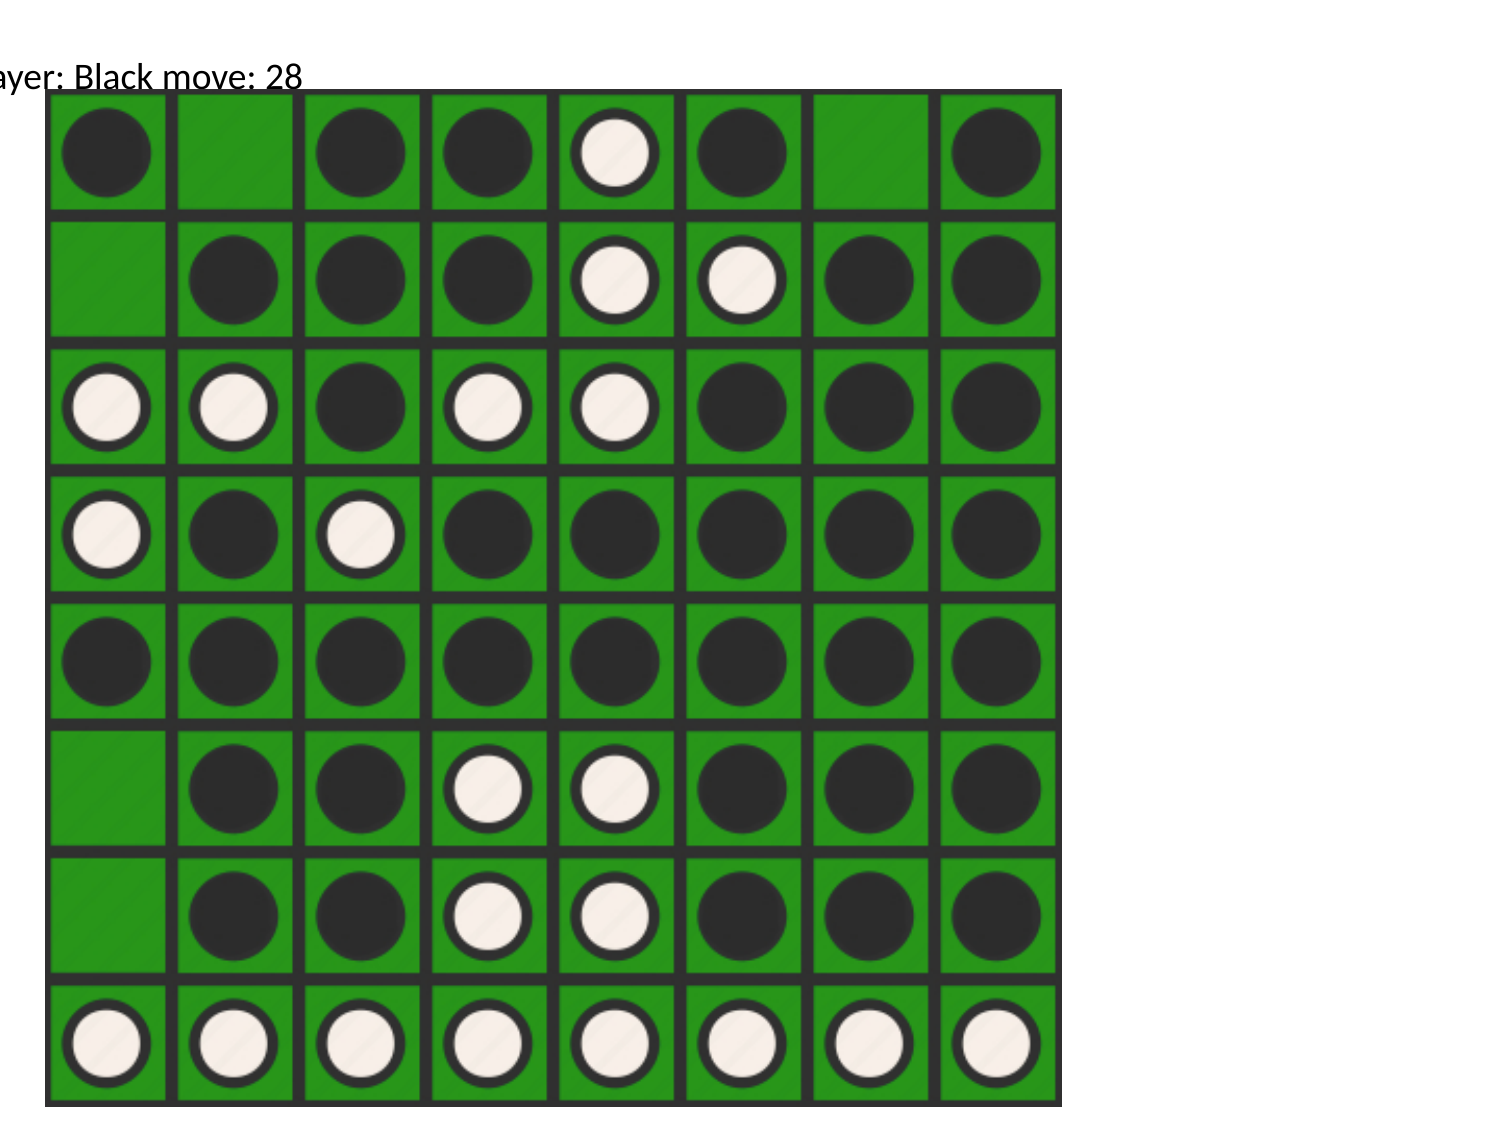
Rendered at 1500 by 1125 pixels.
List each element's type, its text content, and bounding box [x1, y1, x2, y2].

text_box turn: 55 player: Black move: 28 [0, 44, 319, 105]
picture [44, 89, 1062, 1107]
